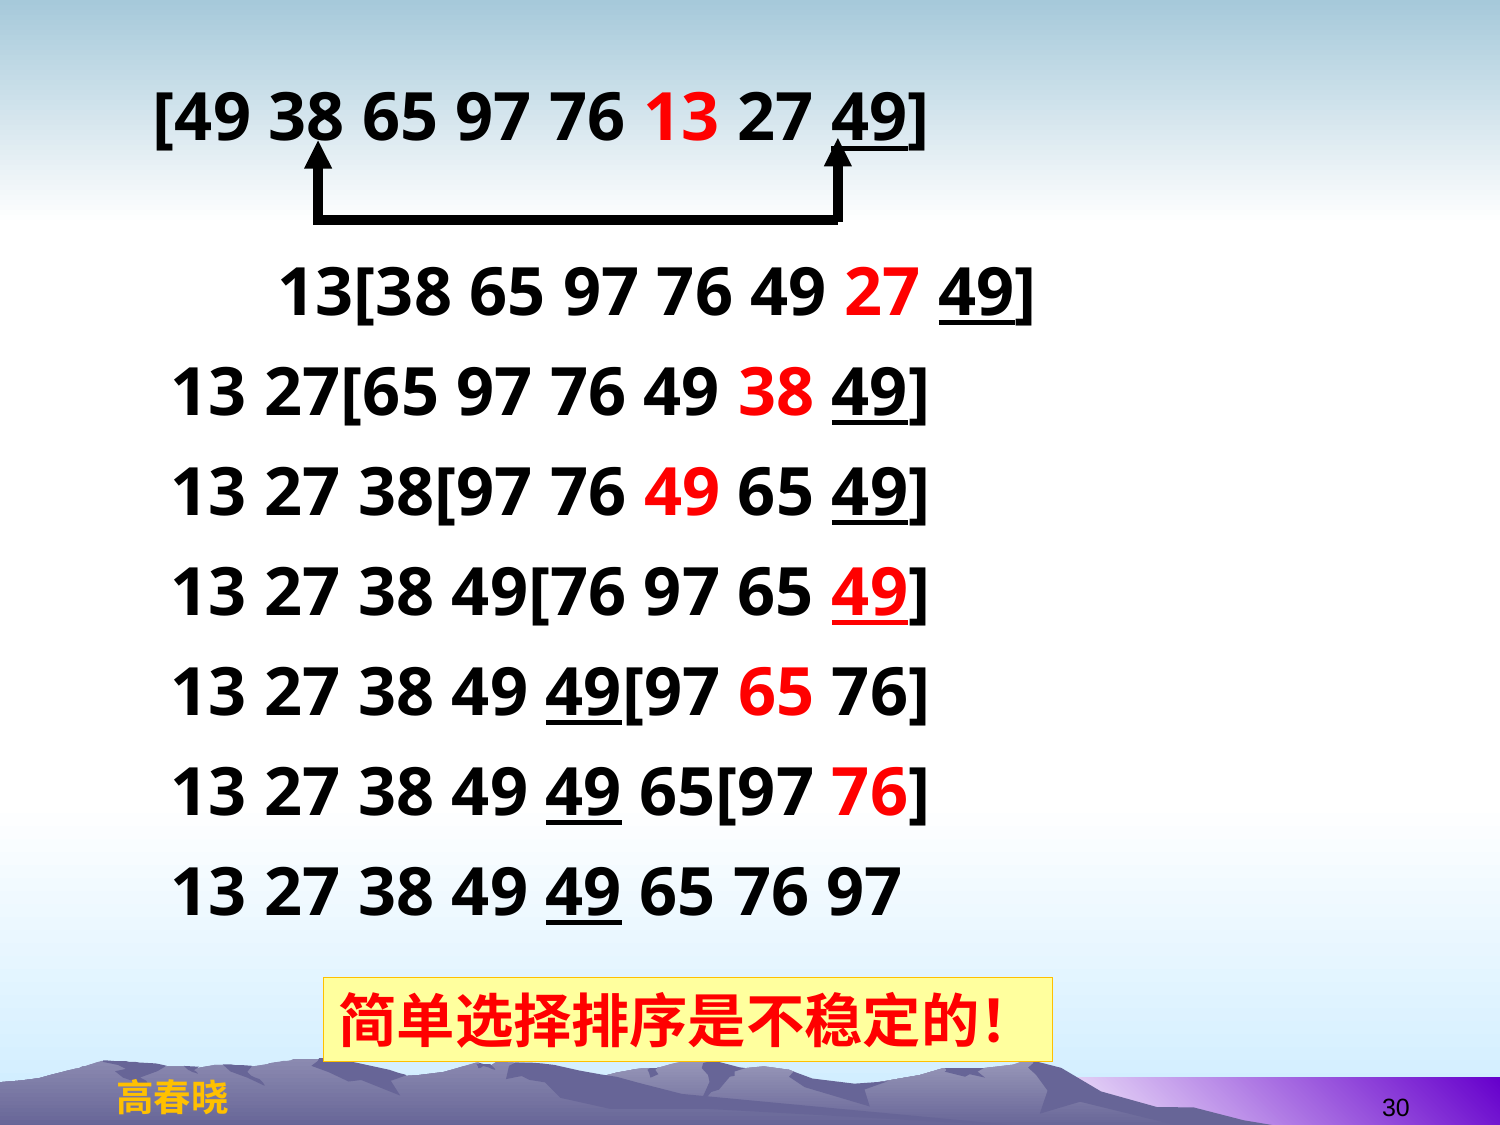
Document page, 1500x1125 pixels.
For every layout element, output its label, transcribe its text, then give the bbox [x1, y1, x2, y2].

text_box 13[38 65 97 76 49 27 49] 13 27[65 97 76 49 38 49] 13 27 38[97 76 49 65 49] 13 27 38 49[76 97 65 49] 13 27 38 49 49[97 65 76] 13 27 38 49 49 65[97 76] 13 27 38 49 49 65 76 97 [69, 241, 1228, 936]
text_box [49 38 65 97 76 13 27 49] [34, 66, 1500, 162]
slide_number 30 [1074, 1054, 1426, 1125]
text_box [317, 137, 839, 221]
text_box 简单选择排序是不稳定的！ [323, 977, 1053, 1062]
